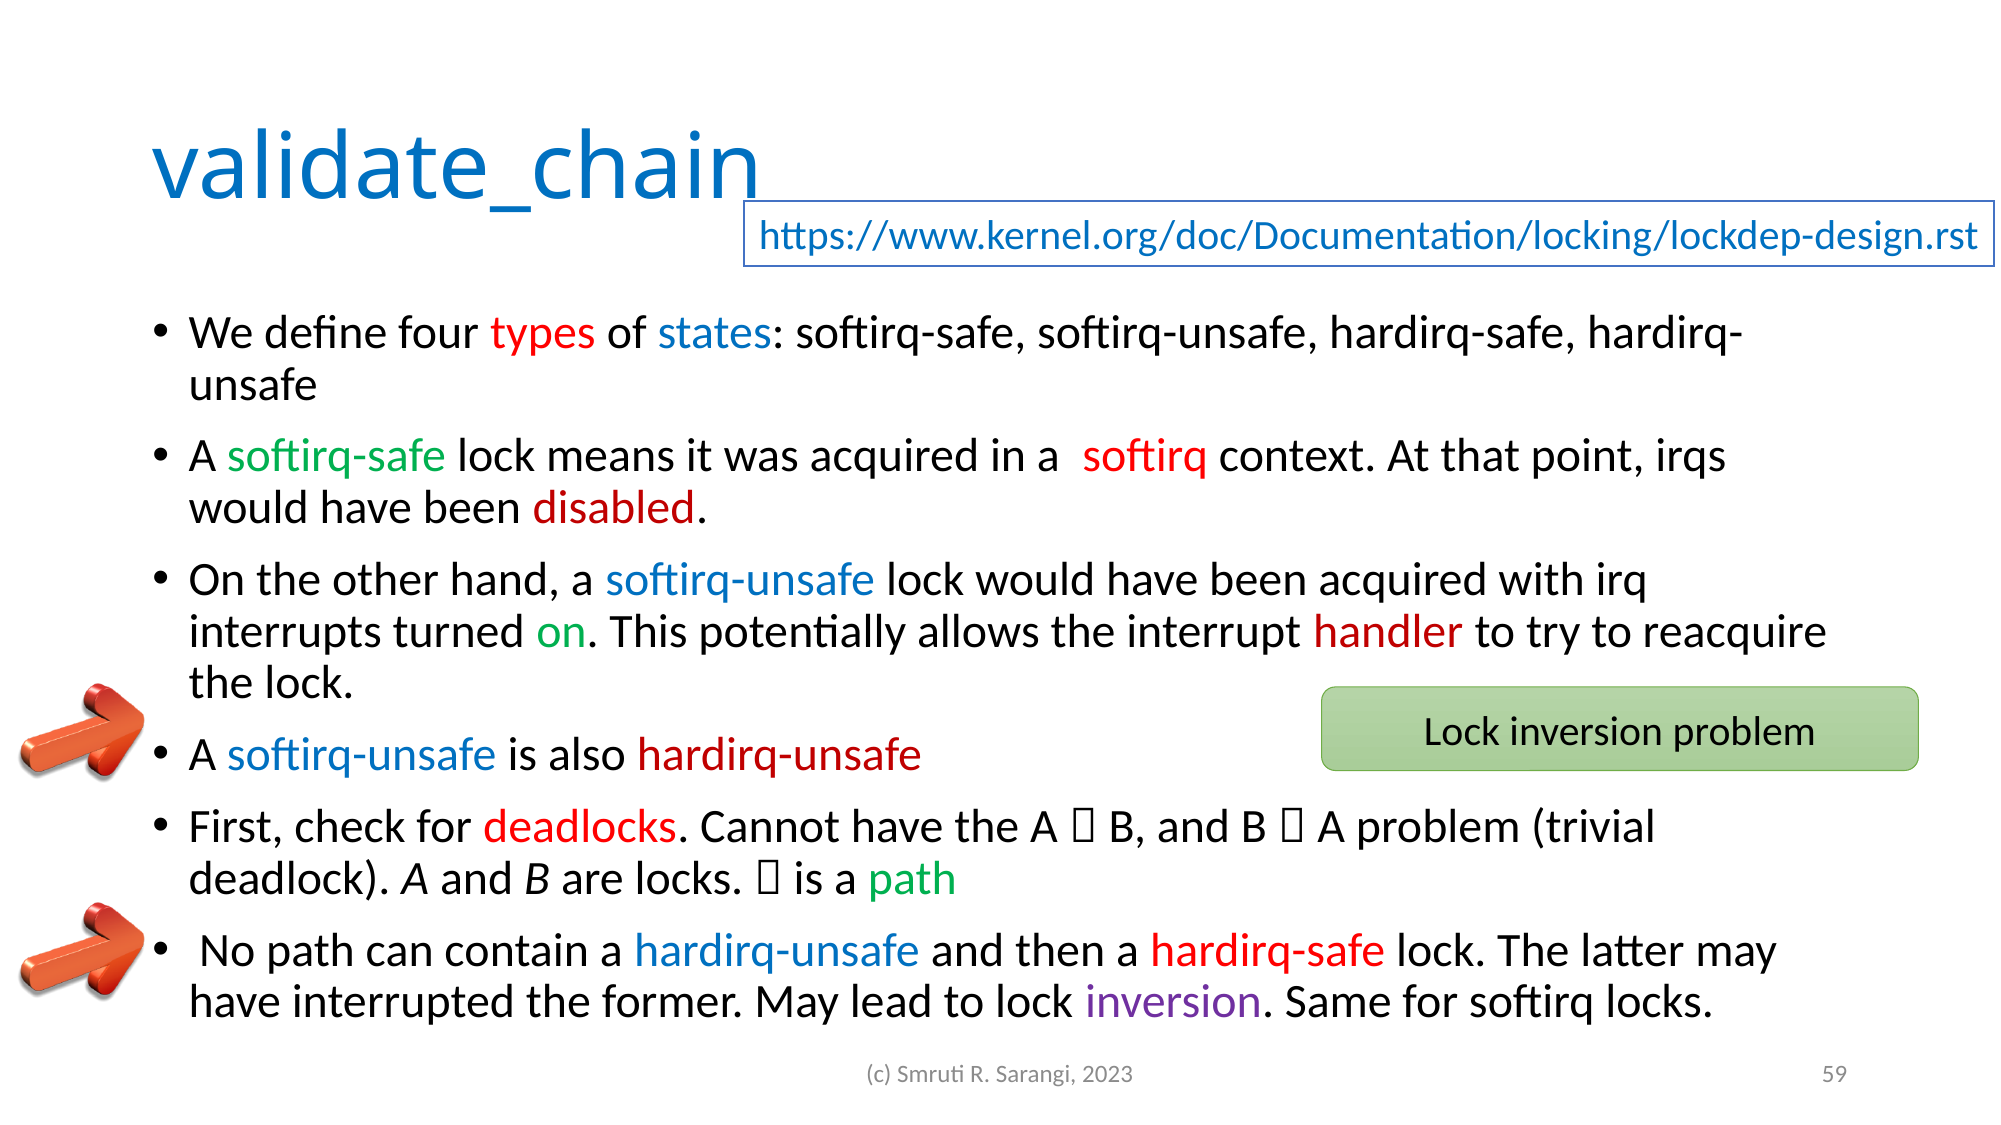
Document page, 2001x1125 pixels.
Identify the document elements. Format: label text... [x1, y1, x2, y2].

footer (c) Smruti R. Sarangi, 2023 [662, 1042, 1338, 1103]
picture [0, 868, 175, 1043]
text_box https://www.kernel.org/doc/Documentation/locking/lockdep-design.rst [743, 200, 1995, 267]
title validate_chain [137, 59, 1863, 278]
slide_number 59 [1412, 1042, 1863, 1103]
picture [0, 649, 175, 824]
text_box Lock inversion problem [1321, 686, 1919, 772]
list We define four types of states: softirq-safe, softirq-unsafe, hardirq-safe, hardirq-unsafe A softirq-safe lock means it was acquired in a softirq context. At that point, irqs would have been disabled. On the other hand, a softirq-unsafe lock would have been acquired with irq interrupts turned on. This potentially allows the interrupt handler to try to reacquire the lock. A softirq-unsafe is also hardirq-unsafe First, check for deadlocks. Cannot have the A  B, and B  A problem (trivial deadlock). A and B are locks.  is a path No path can contain a hardirq-unsafe and then a hardirq-safe lock. The latter may have interrupted the former. May lead to lock inversion. Same for softirq locks. [137, 299, 1863, 1043]
